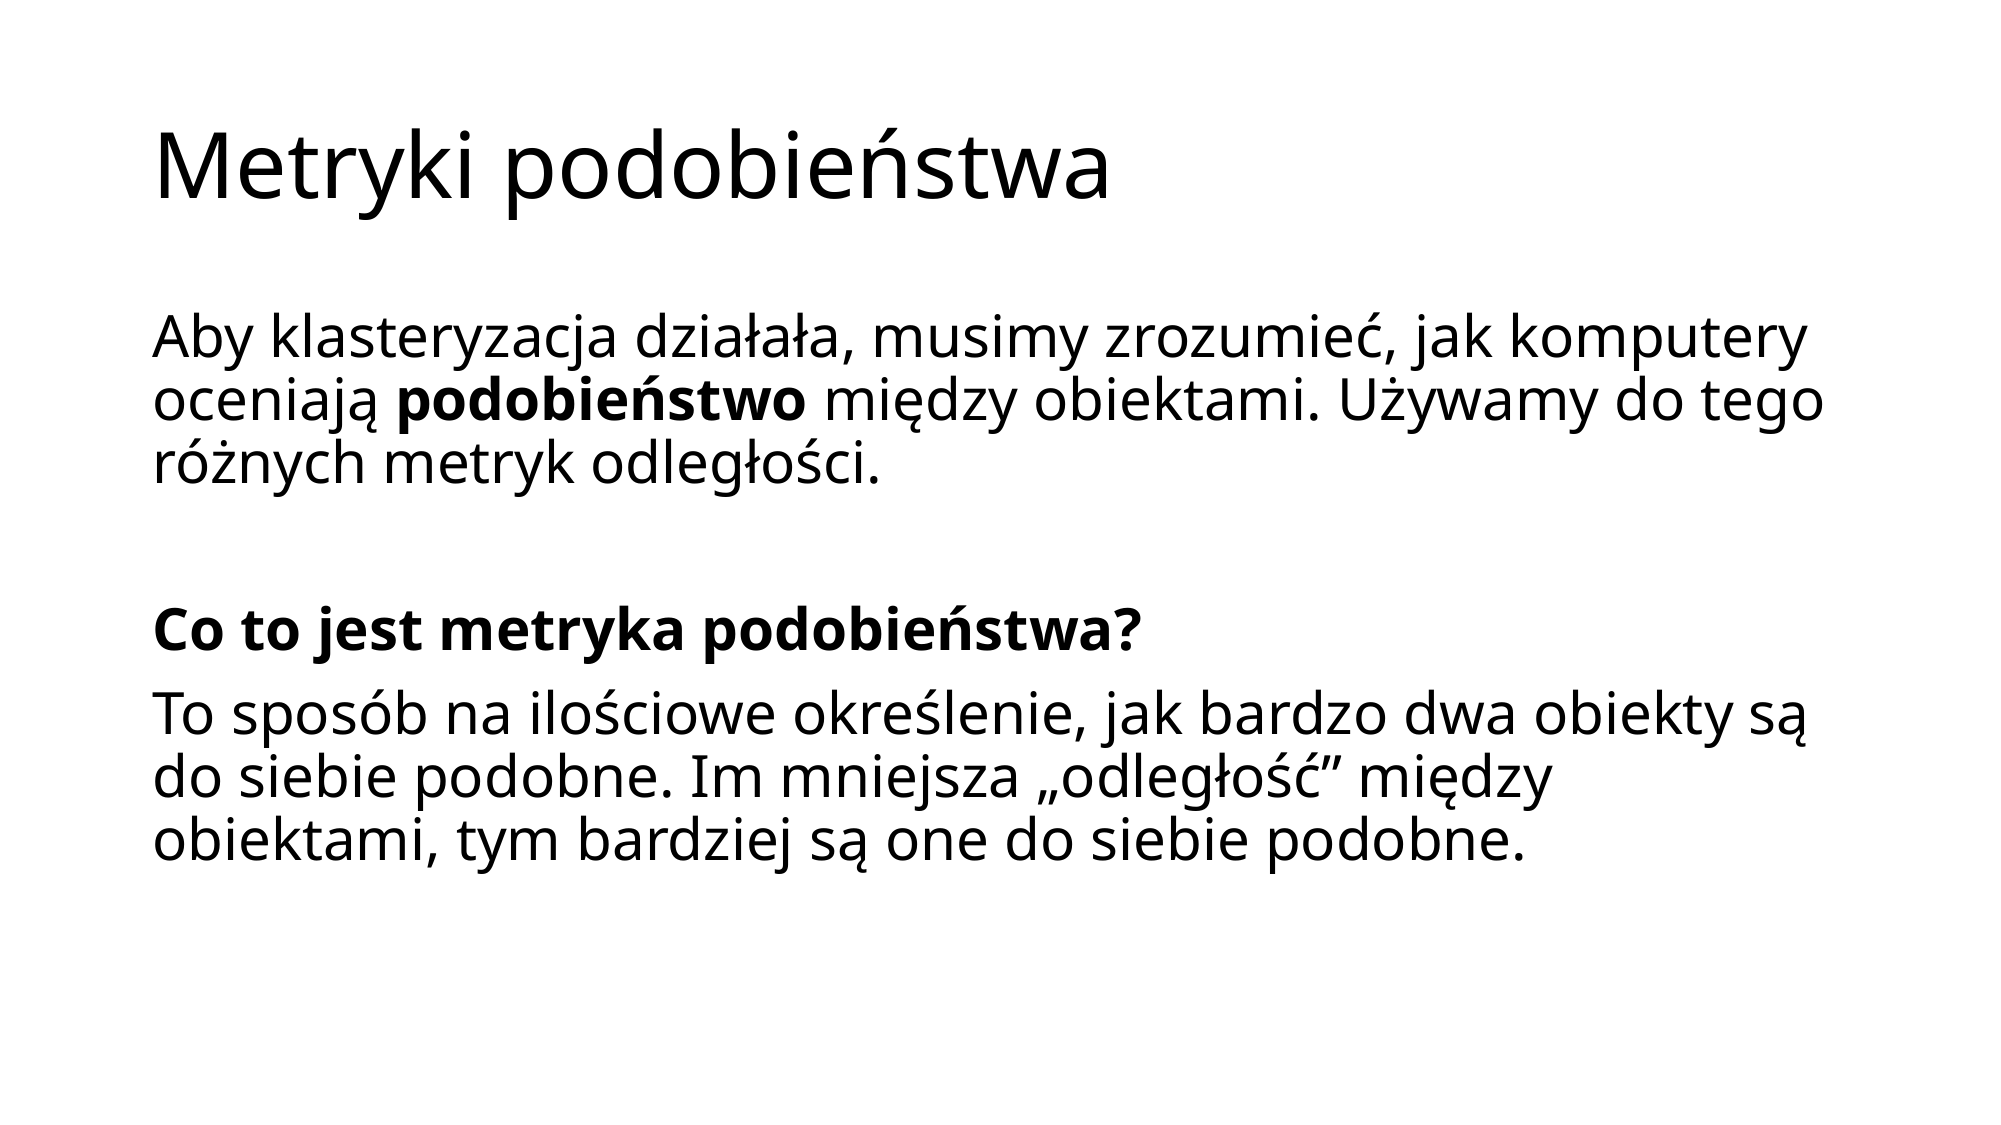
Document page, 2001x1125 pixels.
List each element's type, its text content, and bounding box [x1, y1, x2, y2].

list Aby klasteryzacja działała, musimy zrozumieć, jak komputery oceniają podobieństwo między obiektami. Używamy do tego różnych metryk odległości. Co to jest metryka podobieństwa? To sposób na ilościowe określenie, jak bardzo dwa obiekty są do siebie podobne. Im mniejsza „odległość” między obiektami, tym bardziej są one do siebie podobne. [137, 299, 1863, 1014]
title Metryki podobieństwa [137, 59, 1863, 278]
